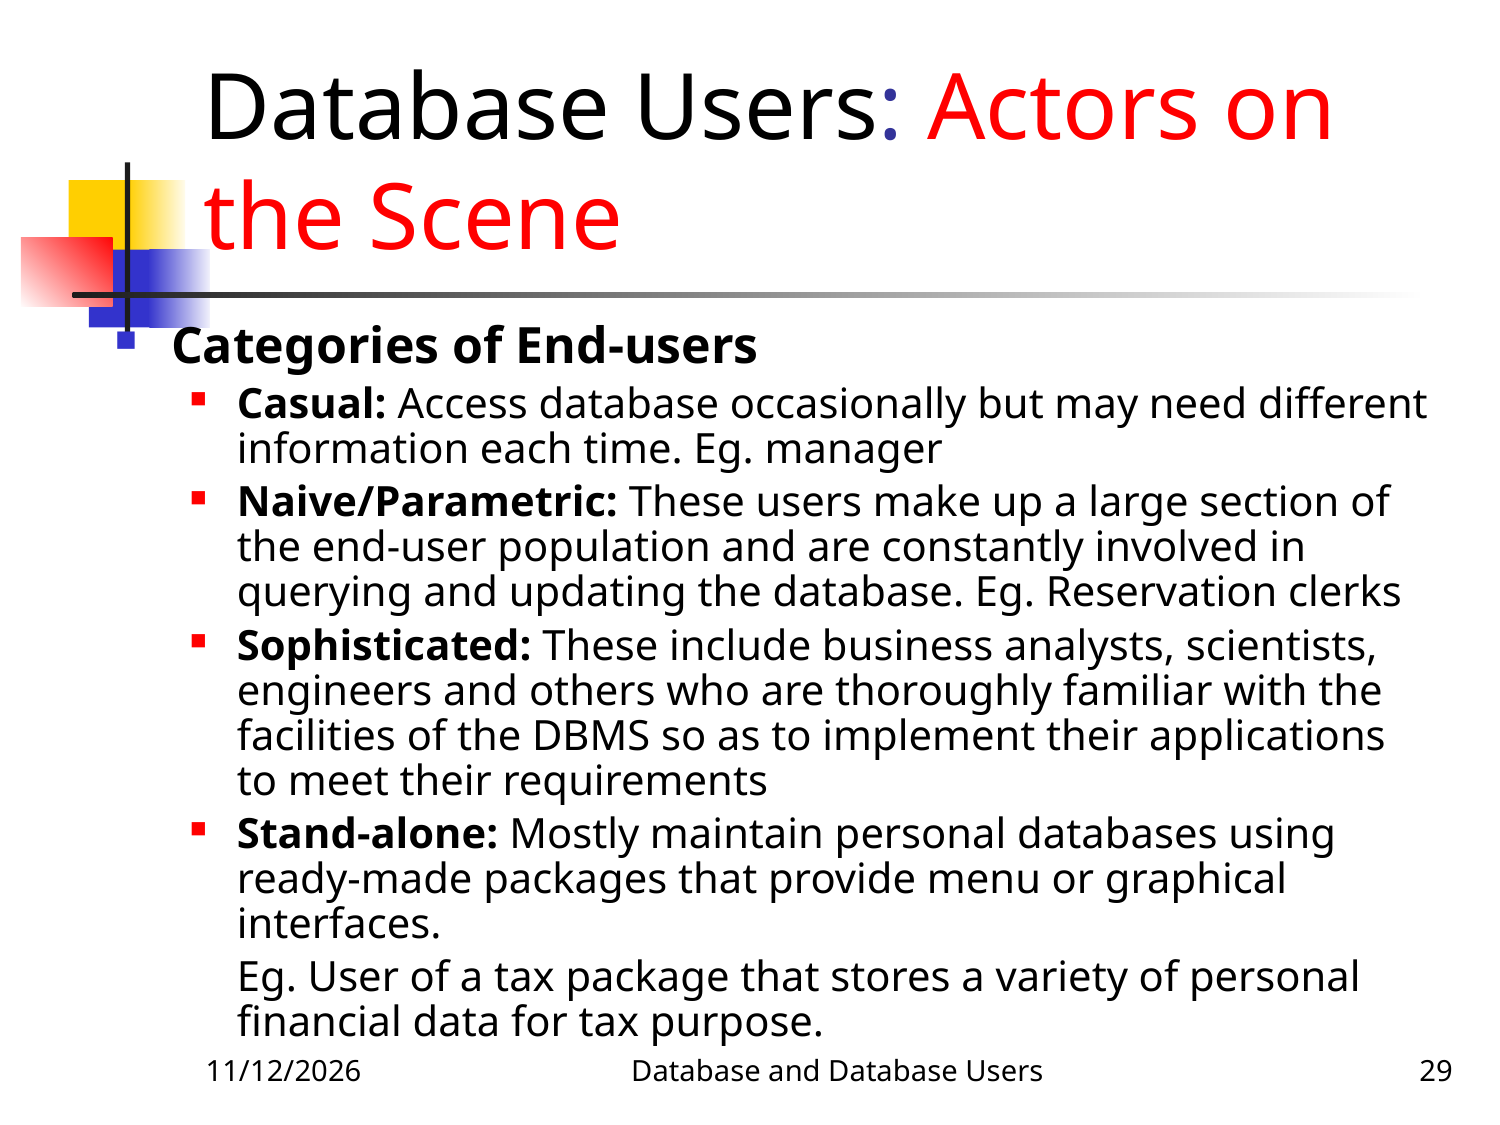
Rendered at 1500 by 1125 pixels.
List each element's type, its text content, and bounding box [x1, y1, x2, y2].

title Database Users: Actors on the Scene [188, 34, 1468, 276]
slide_number 29 [1155, 1024, 1468, 1100]
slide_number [190, 1024, 504, 1100]
footer Database and Database Users [600, 1024, 1075, 1100]
list Categories of End-users Casual: Access database occasionally but may need different information each time. Eg. manager Naive/Parametric: These users make up a large section of the end-user population and are constantly involved in querying and updating the database. Eg. Reservation clerks Sophisticated: These include business analysts, scientists, engineers and others who are thoroughly familiar with the facilities of the DBMS so as to implement their applications to meet their requirements Stand-alone: Mostly maintain personal databases using ready-made packages that provide menu or graphical interfaces. Eg. User of a tax package that stores a variety of personal financial data for tax purpose. [99, 312, 1451, 988]
